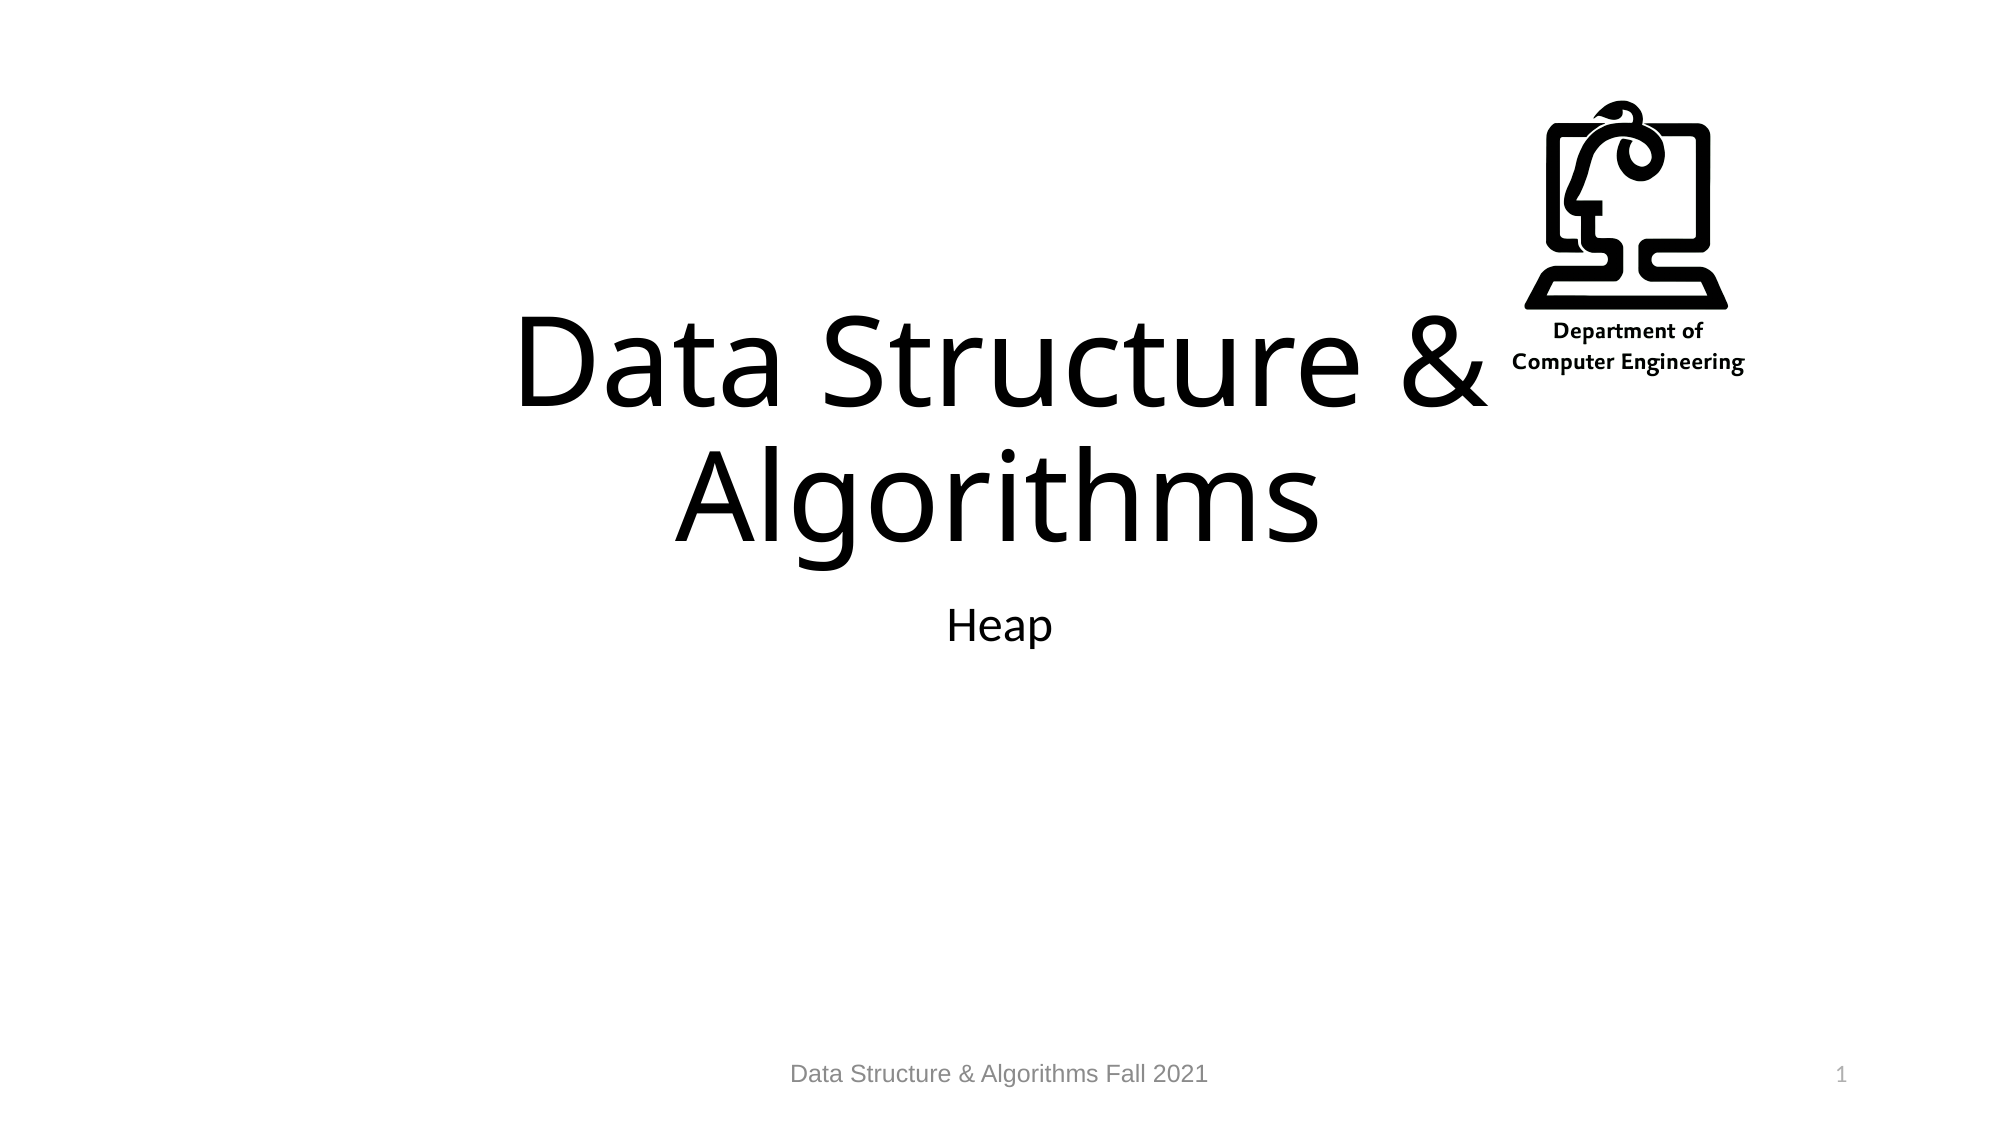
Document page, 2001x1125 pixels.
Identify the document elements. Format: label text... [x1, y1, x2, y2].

subtitle Heap [249, 590, 1750, 863]
picture [1509, 96, 1750, 184]
slide_number 1 [1412, 1042, 1863, 1103]
footer Data Structure & Algorithms Fall 2021 [662, 1042, 1338, 1103]
title Data Structure & Algorithms [249, 184, 1750, 576]
